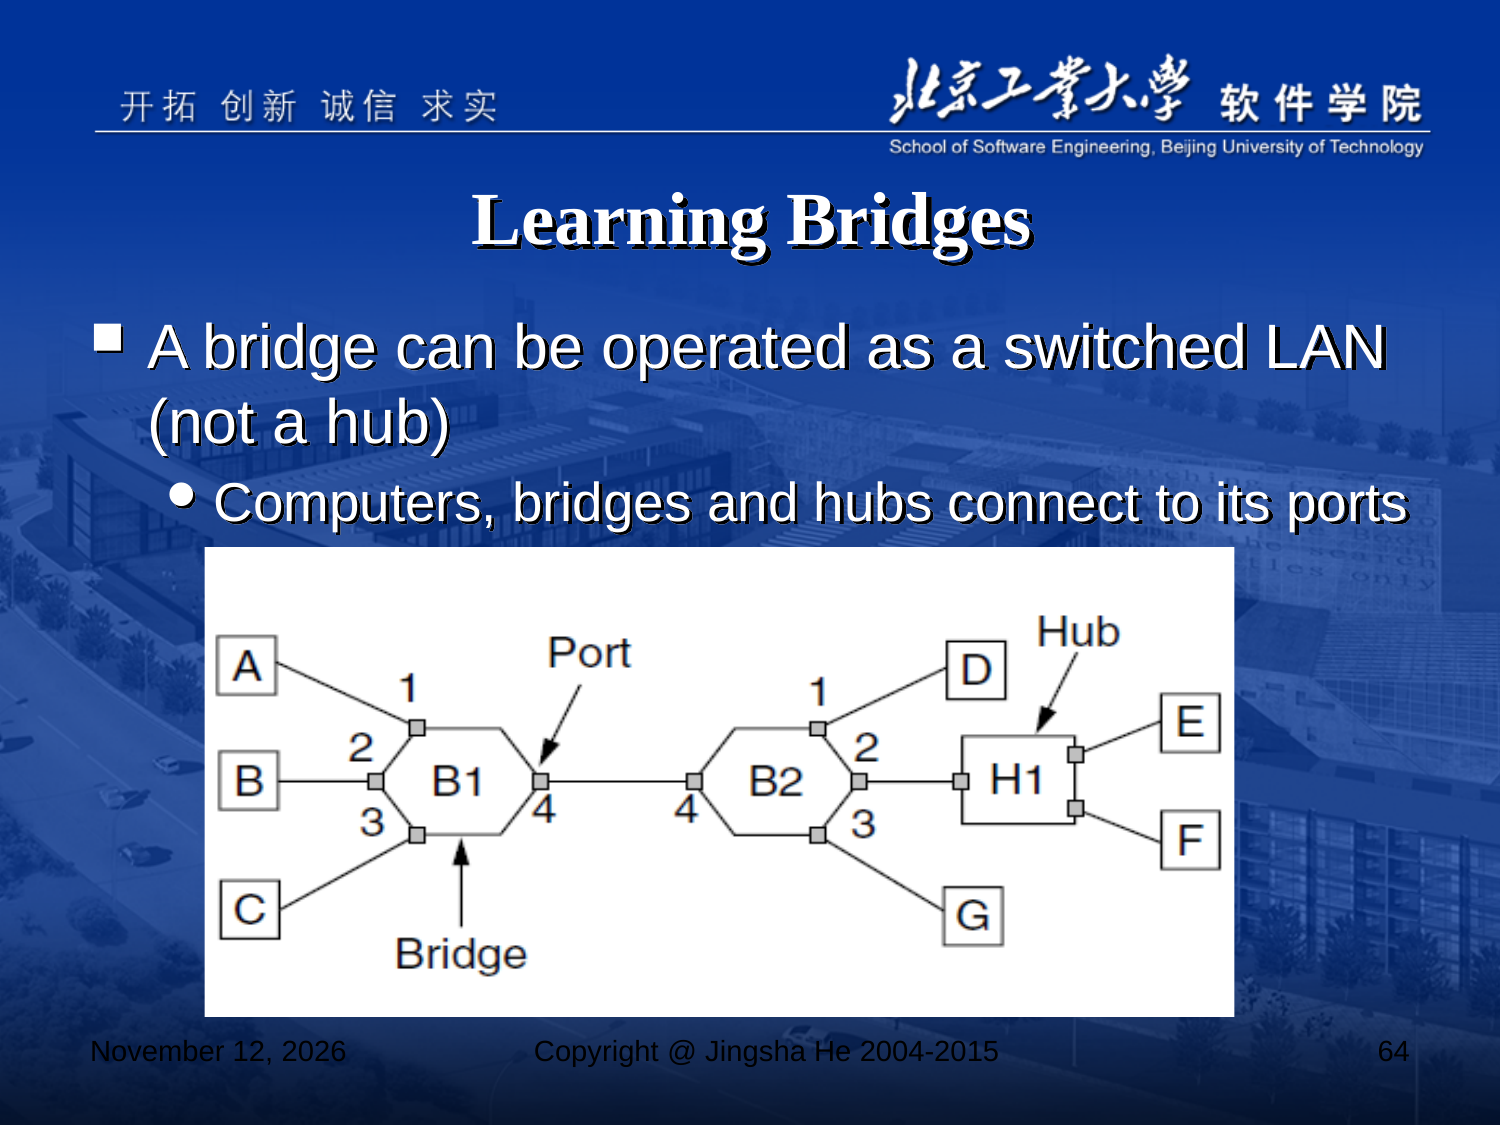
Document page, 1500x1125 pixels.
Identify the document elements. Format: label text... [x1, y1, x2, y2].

picture [0, 0, 1500, 1125]
list A bridge can be operated as a switched LAN (not a hub) Computers, bridges and hubs connect to its ports [75, 297, 1425, 563]
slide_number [75, 1024, 425, 1103]
footer Copyright @ Jingsha He 2004-2015 [512, 1024, 1022, 1103]
title Learning Bridges [76, 160, 1427, 268]
slide_number 64 [1074, 1024, 1425, 1103]
